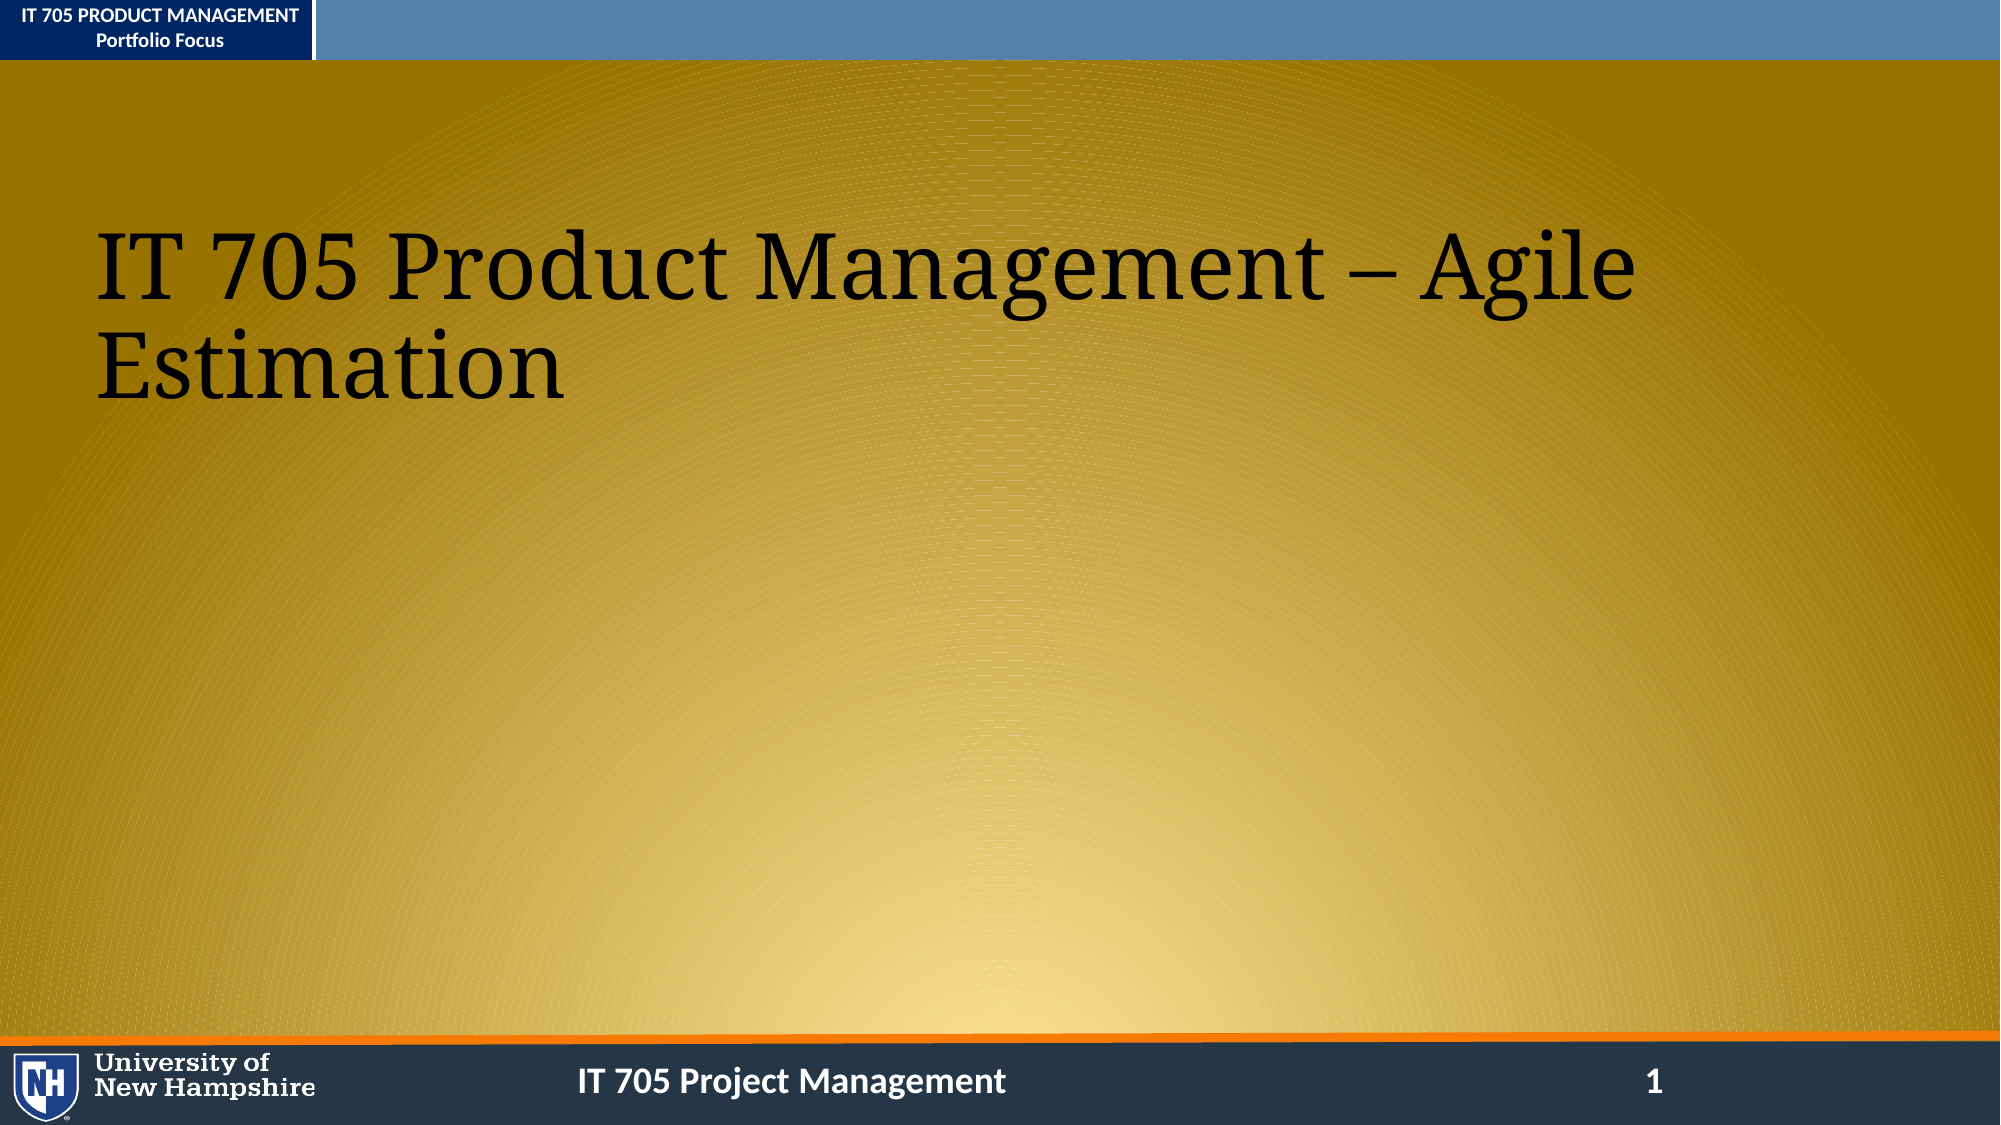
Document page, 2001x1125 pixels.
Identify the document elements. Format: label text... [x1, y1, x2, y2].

title IT 705 Product Management – Agile Estimation [79, 225, 1880, 414]
